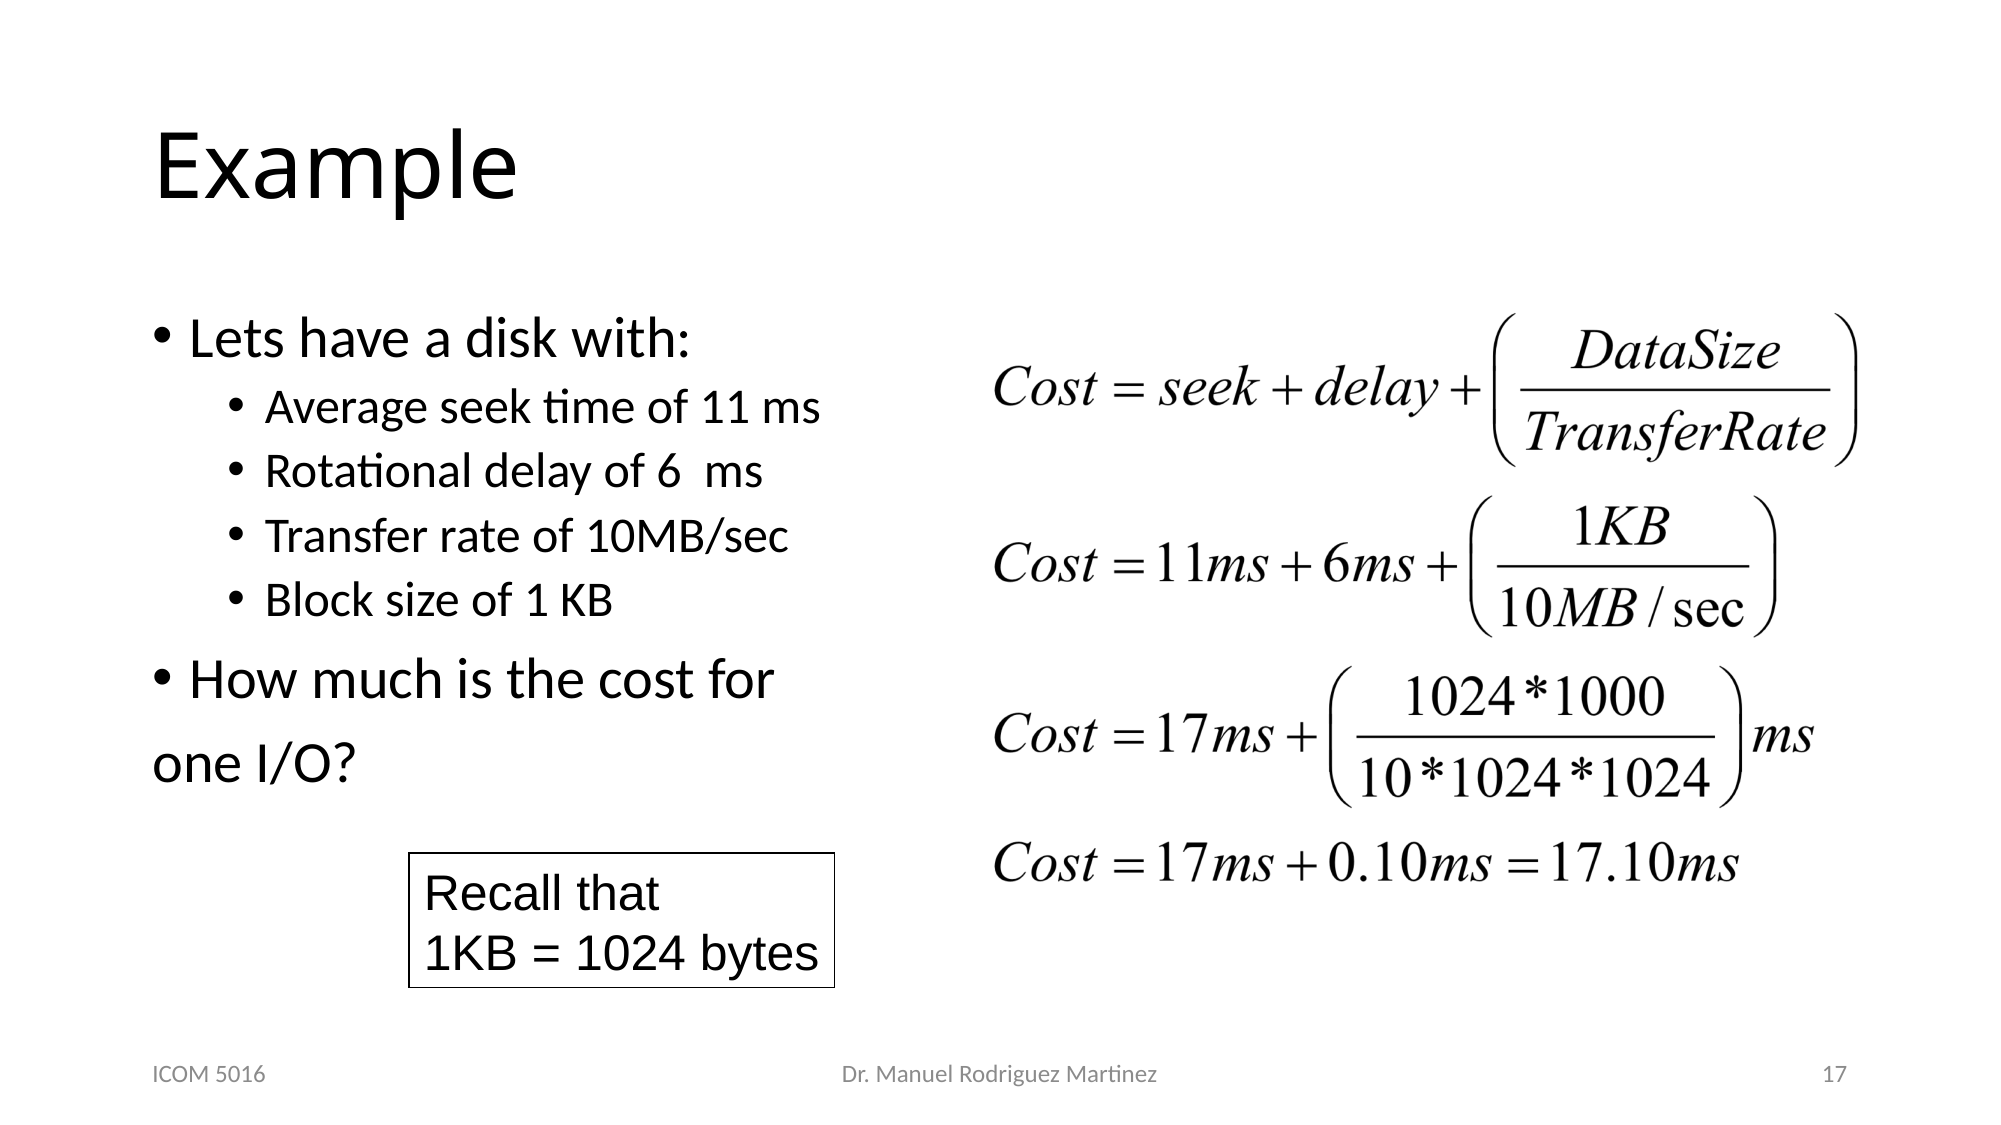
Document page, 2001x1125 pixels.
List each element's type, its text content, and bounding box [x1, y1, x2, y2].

list Lets have a disk with: Average seek time of 11 ms Rotational delay of 6 ms Transfer rate of 10MB/sec Block size of 1 KB How much is the cost for one I/O? [137, 299, 1863, 1014]
text_box Recall that 1KB = 1024 bytes [408, 852, 835, 988]
slide_number ICOM 5016 [137, 1042, 588, 1103]
footer Dr. Manuel Rodriguez Martinez [662, 1042, 1338, 1103]
title Example [137, 59, 1863, 278]
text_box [984, 299, 1868, 895]
slide_number 17 [1412, 1042, 1863, 1103]
